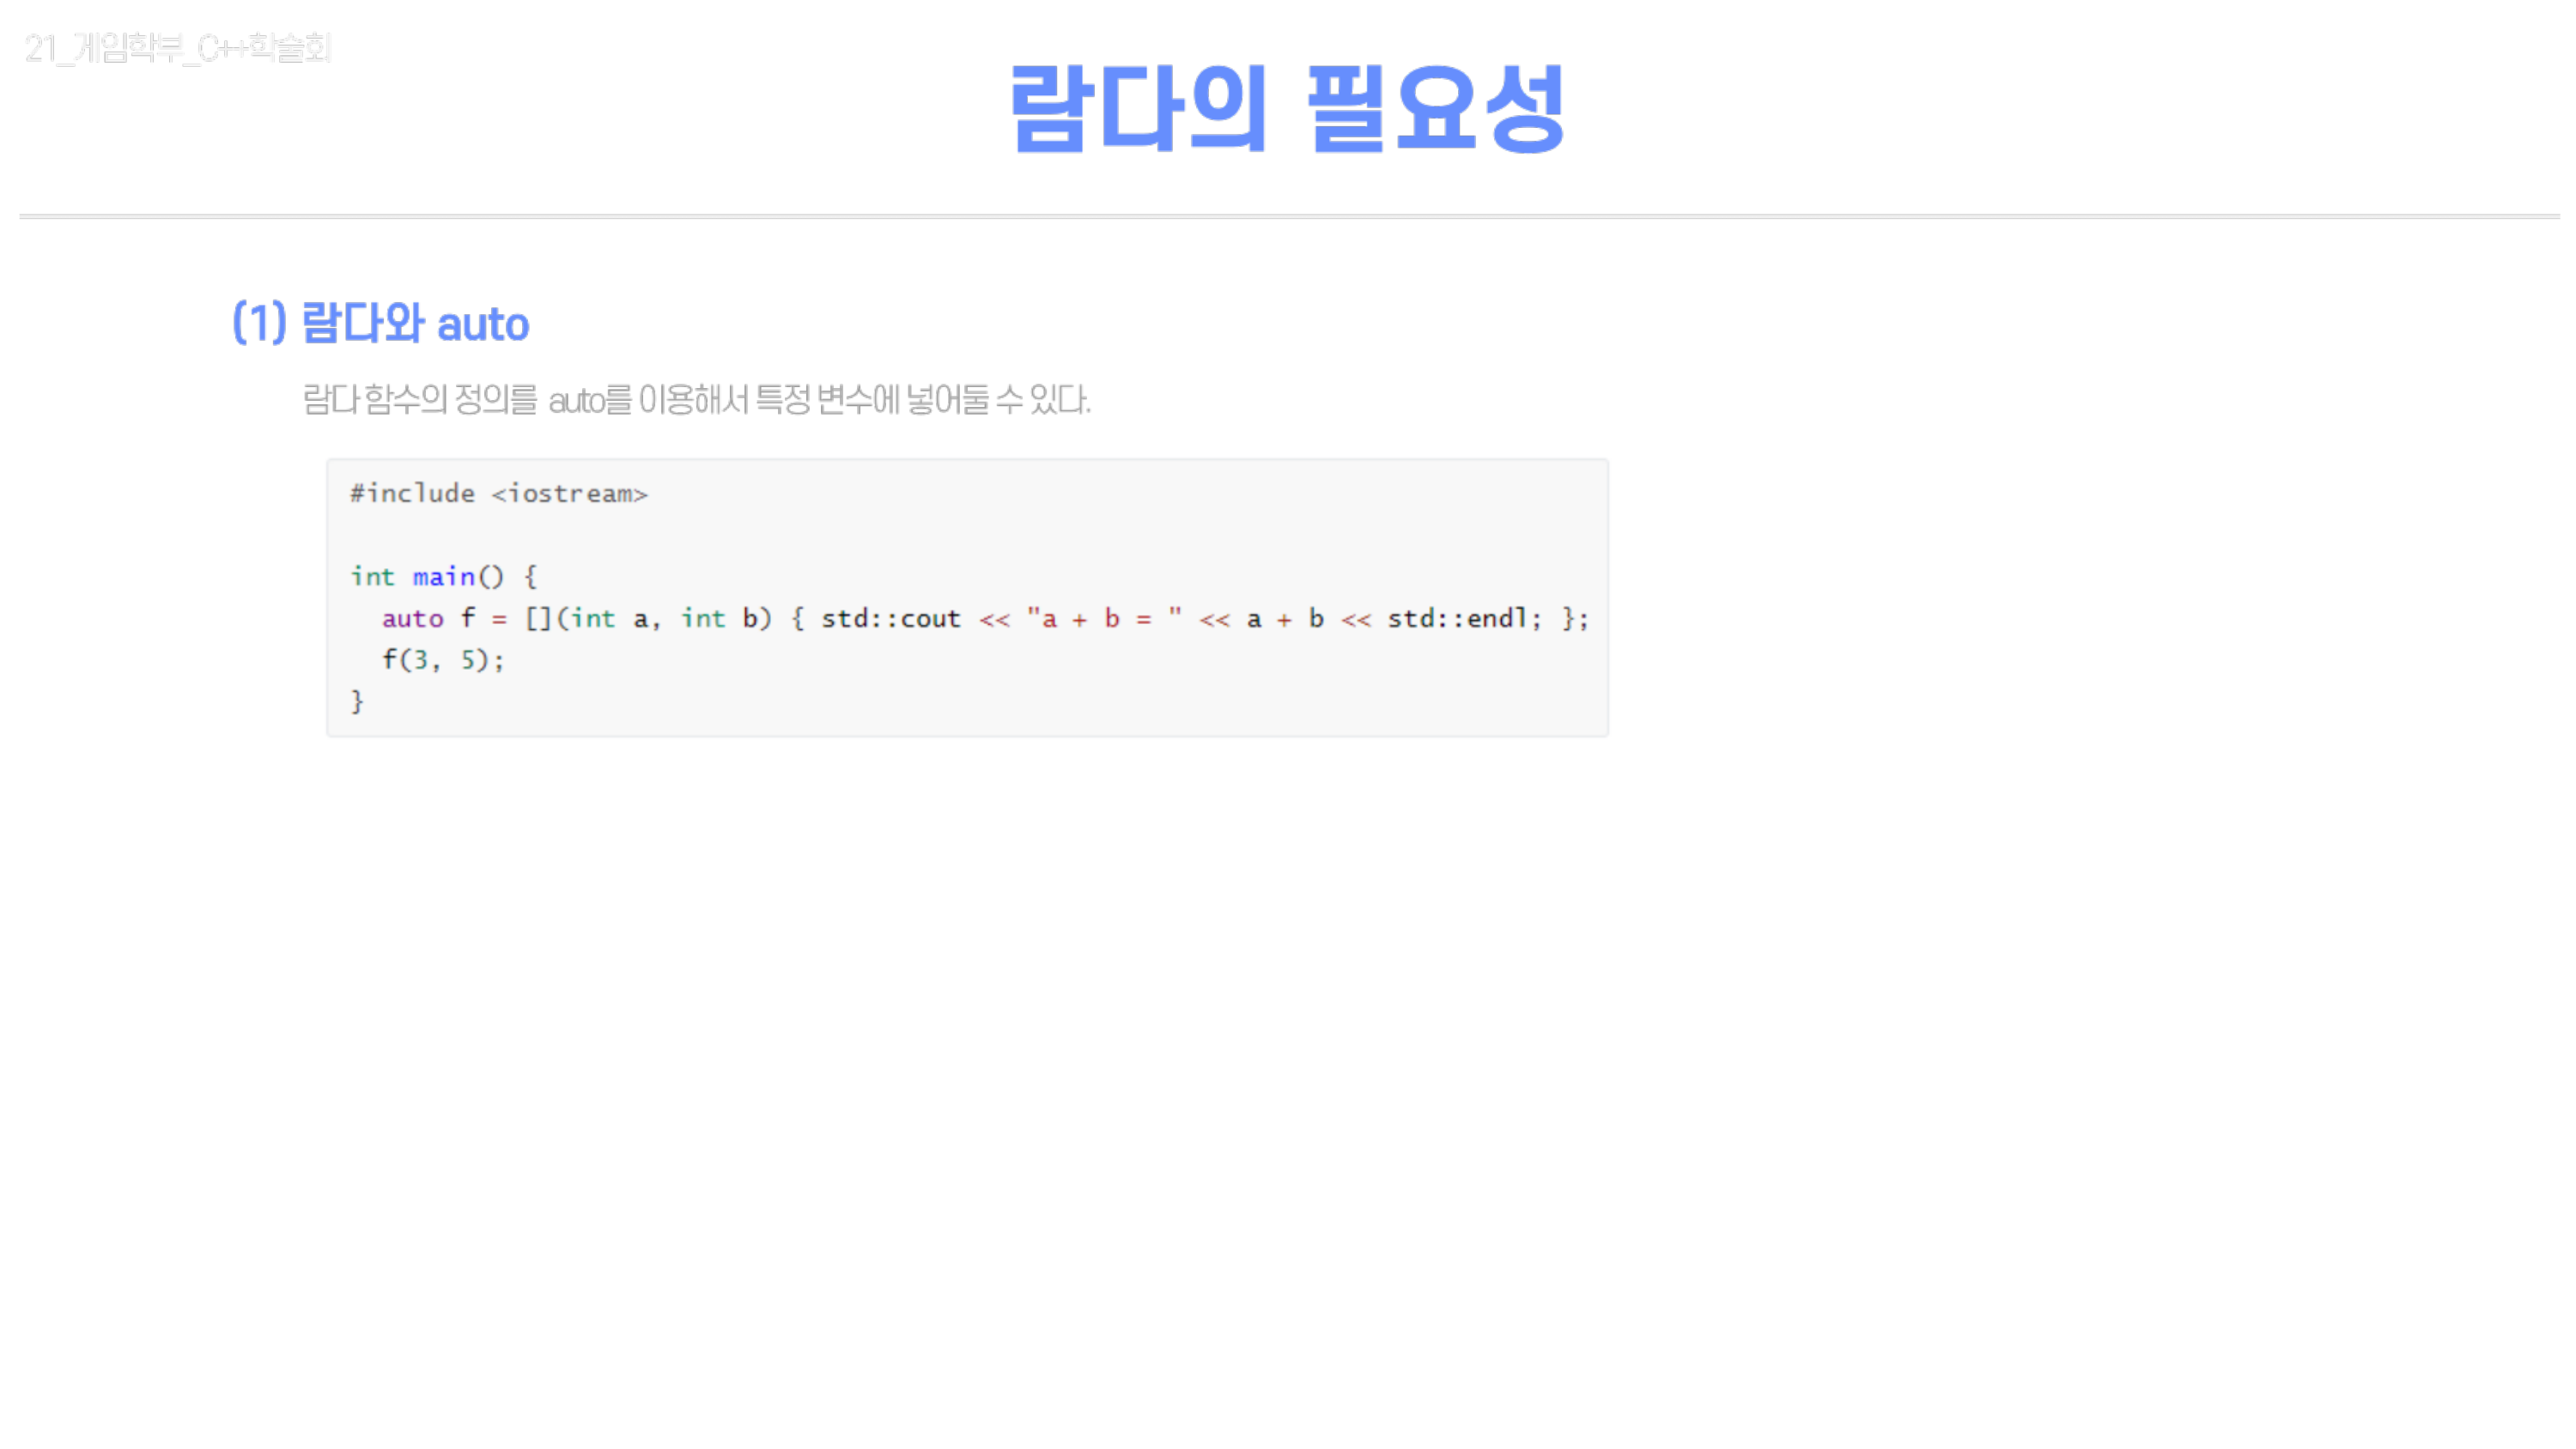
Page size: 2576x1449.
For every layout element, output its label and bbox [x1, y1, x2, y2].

text_box [321, 454, 1620, 749]
text_box [18, 210, 2561, 222]
picture [769, 27, 1614, 210]
picture [19, 19, 349, 85]
picture [225, 285, 1109, 436]
